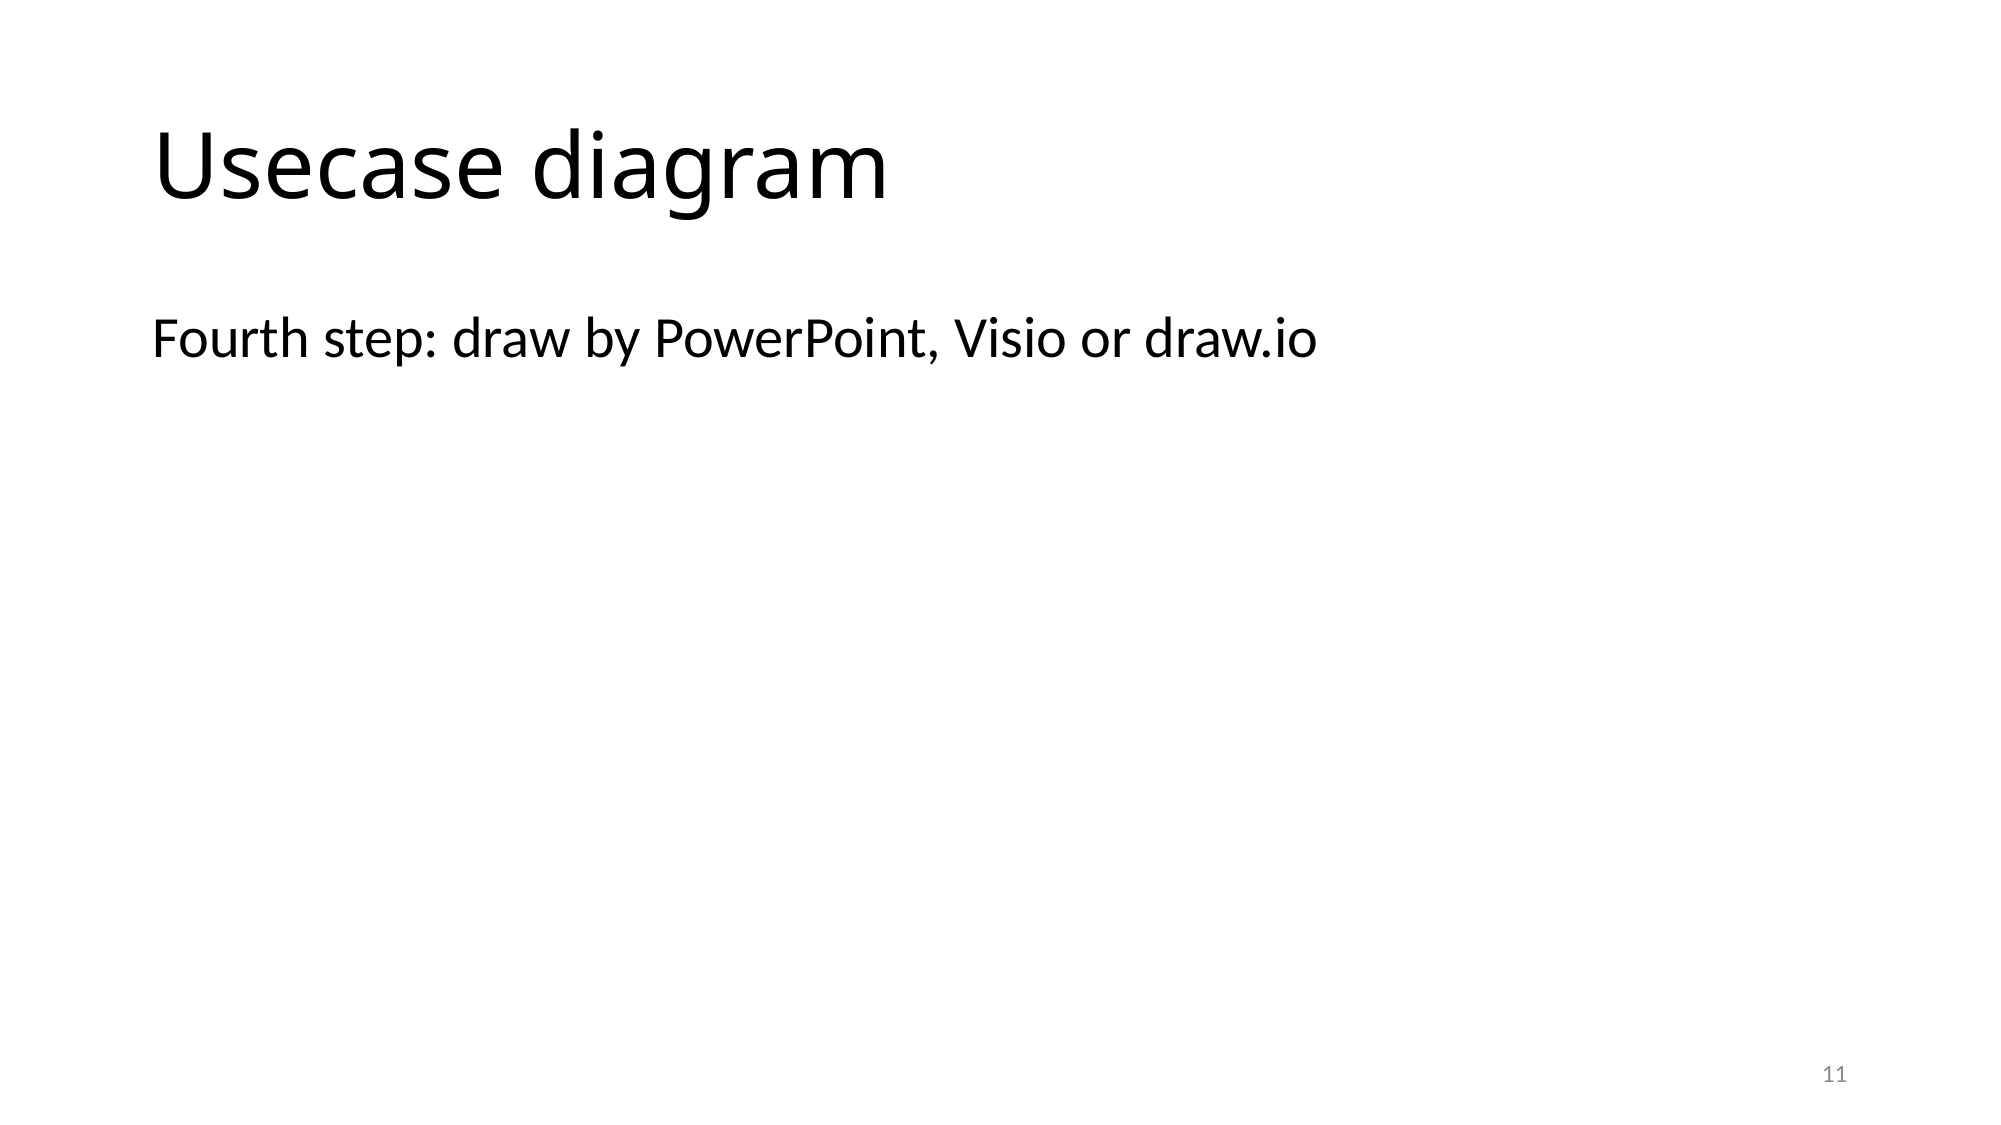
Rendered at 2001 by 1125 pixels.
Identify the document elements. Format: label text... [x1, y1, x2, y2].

title Usecase diagram [137, 59, 1863, 278]
list Fourth step: draw by PowerPoint, Visio or draw.io [137, 299, 1863, 1014]
slide_number 11 [1412, 1042, 1863, 1103]
